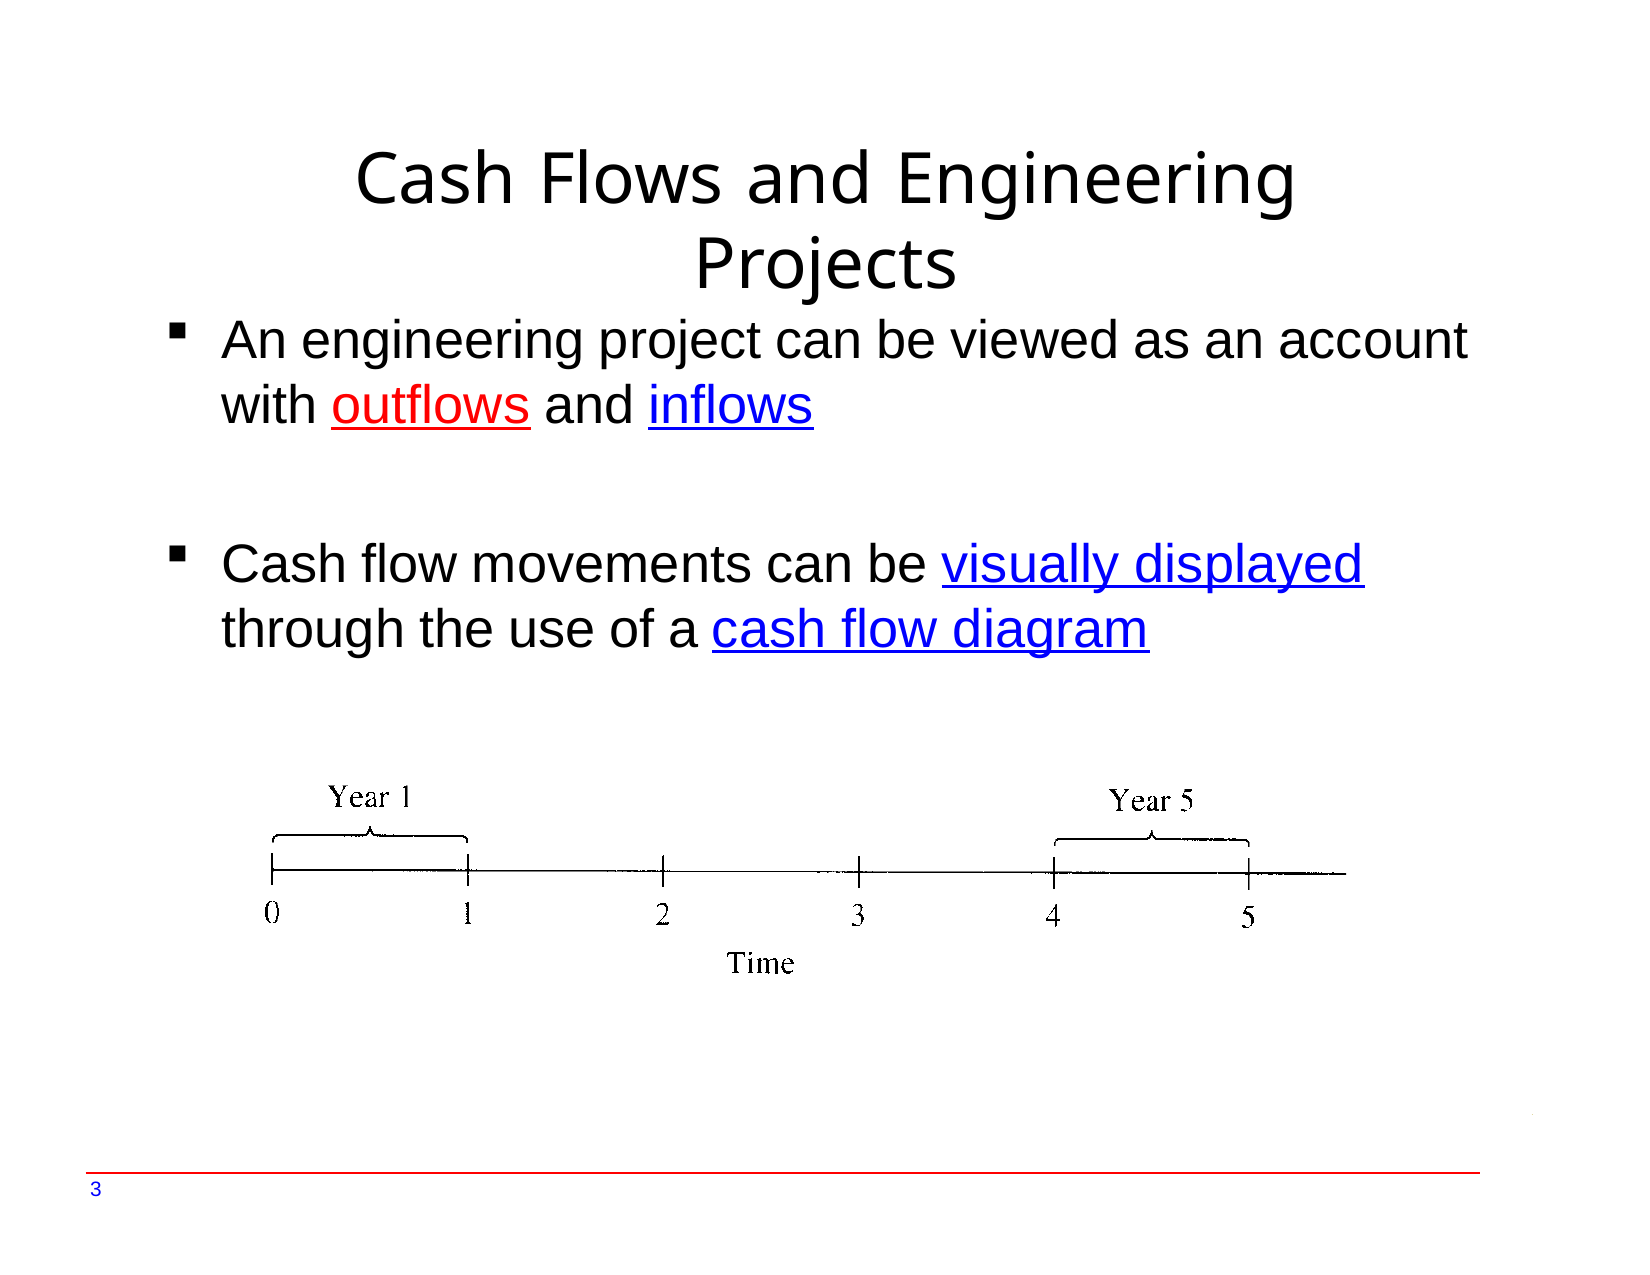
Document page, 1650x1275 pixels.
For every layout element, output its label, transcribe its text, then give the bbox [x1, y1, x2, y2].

slide_number 3 [85, 1175, 118, 1201]
title Cash Flows and Engineering Projects [248, 133, 1402, 208]
text_box [74, 556, 1575, 718]
text_box An engineering project can be viewed as an account with outflows and inflows Cash flow movements can be visually displayed through the use of a cash flow diagram [162, 304, 1481, 659]
text_box [245, 757, 1347, 986]
